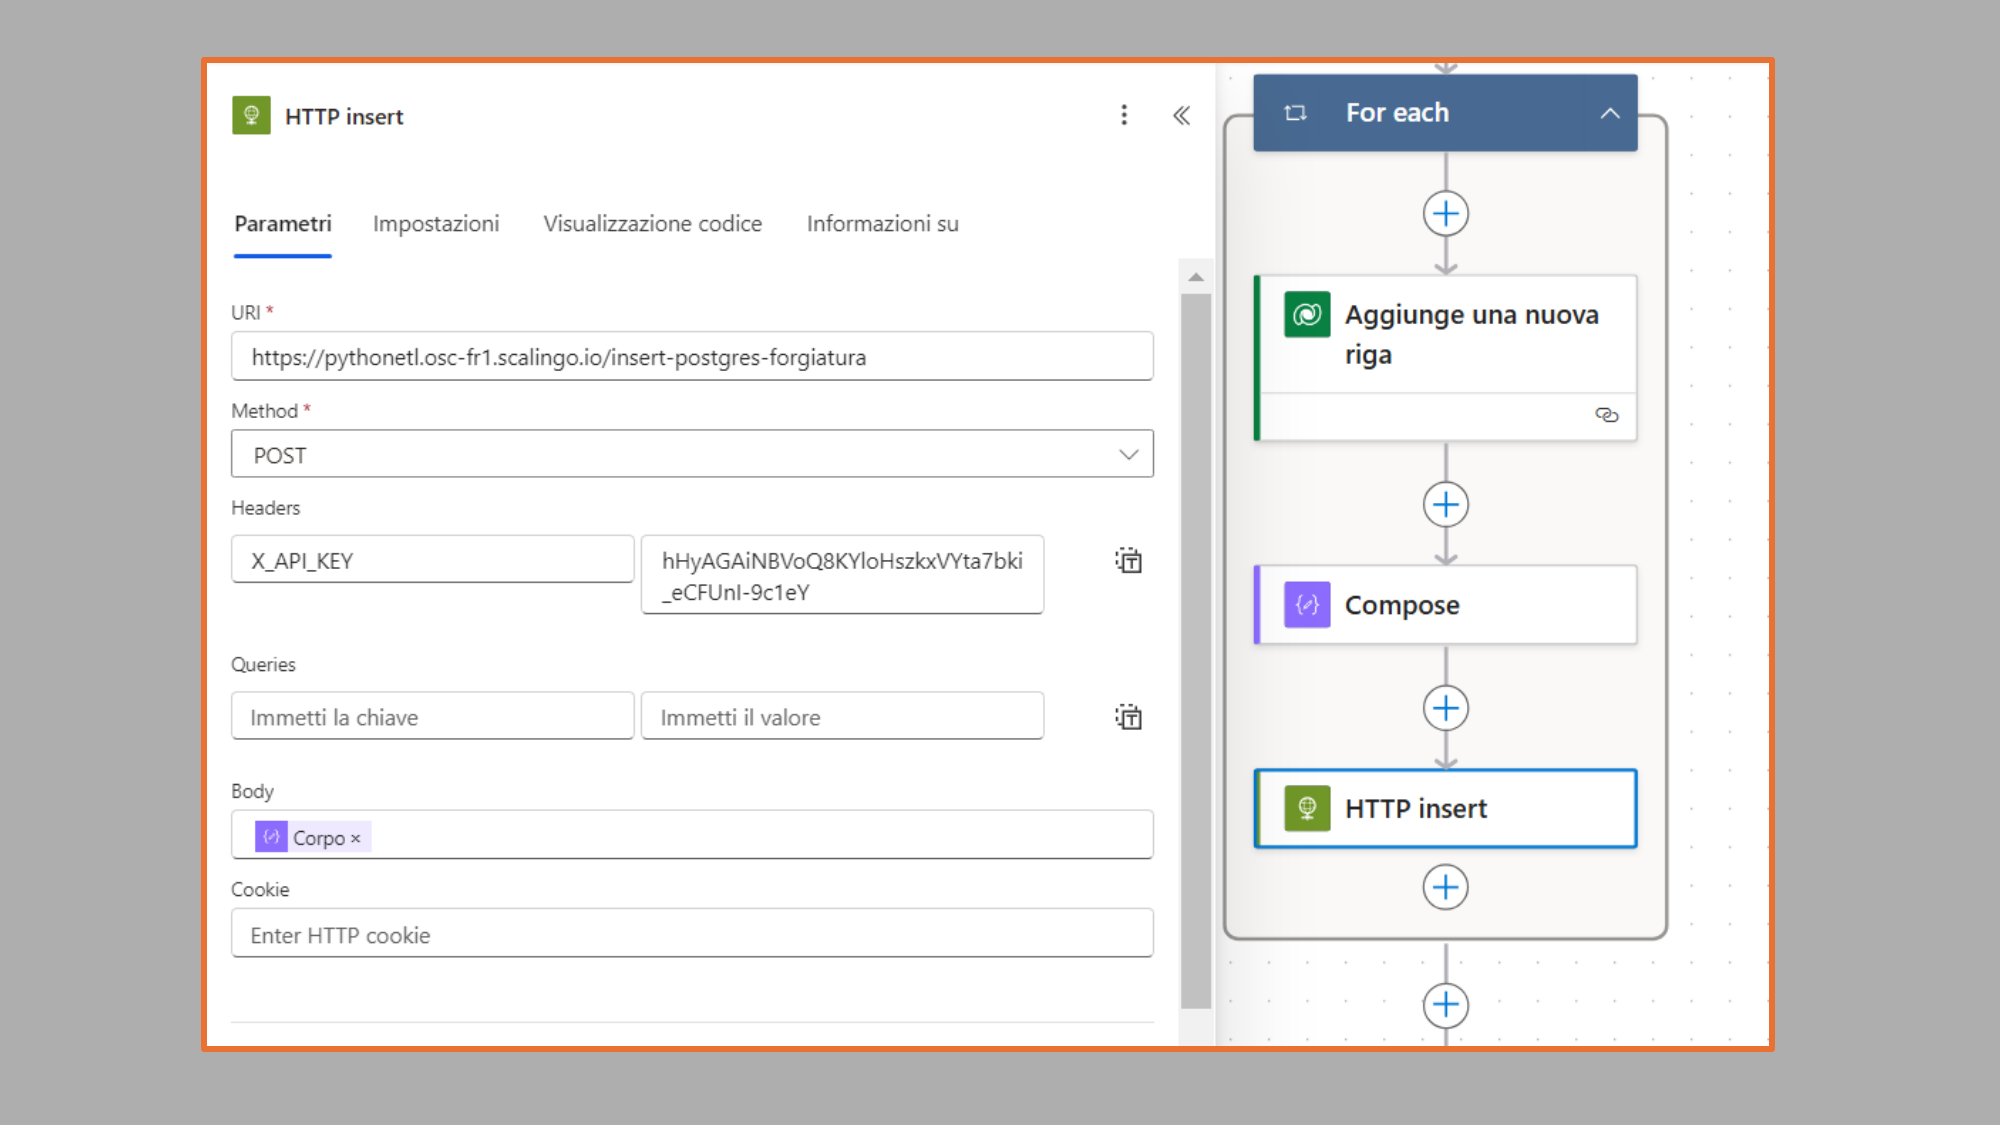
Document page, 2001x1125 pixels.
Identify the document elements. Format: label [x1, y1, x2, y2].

picture [206, 62, 1770, 1047]
